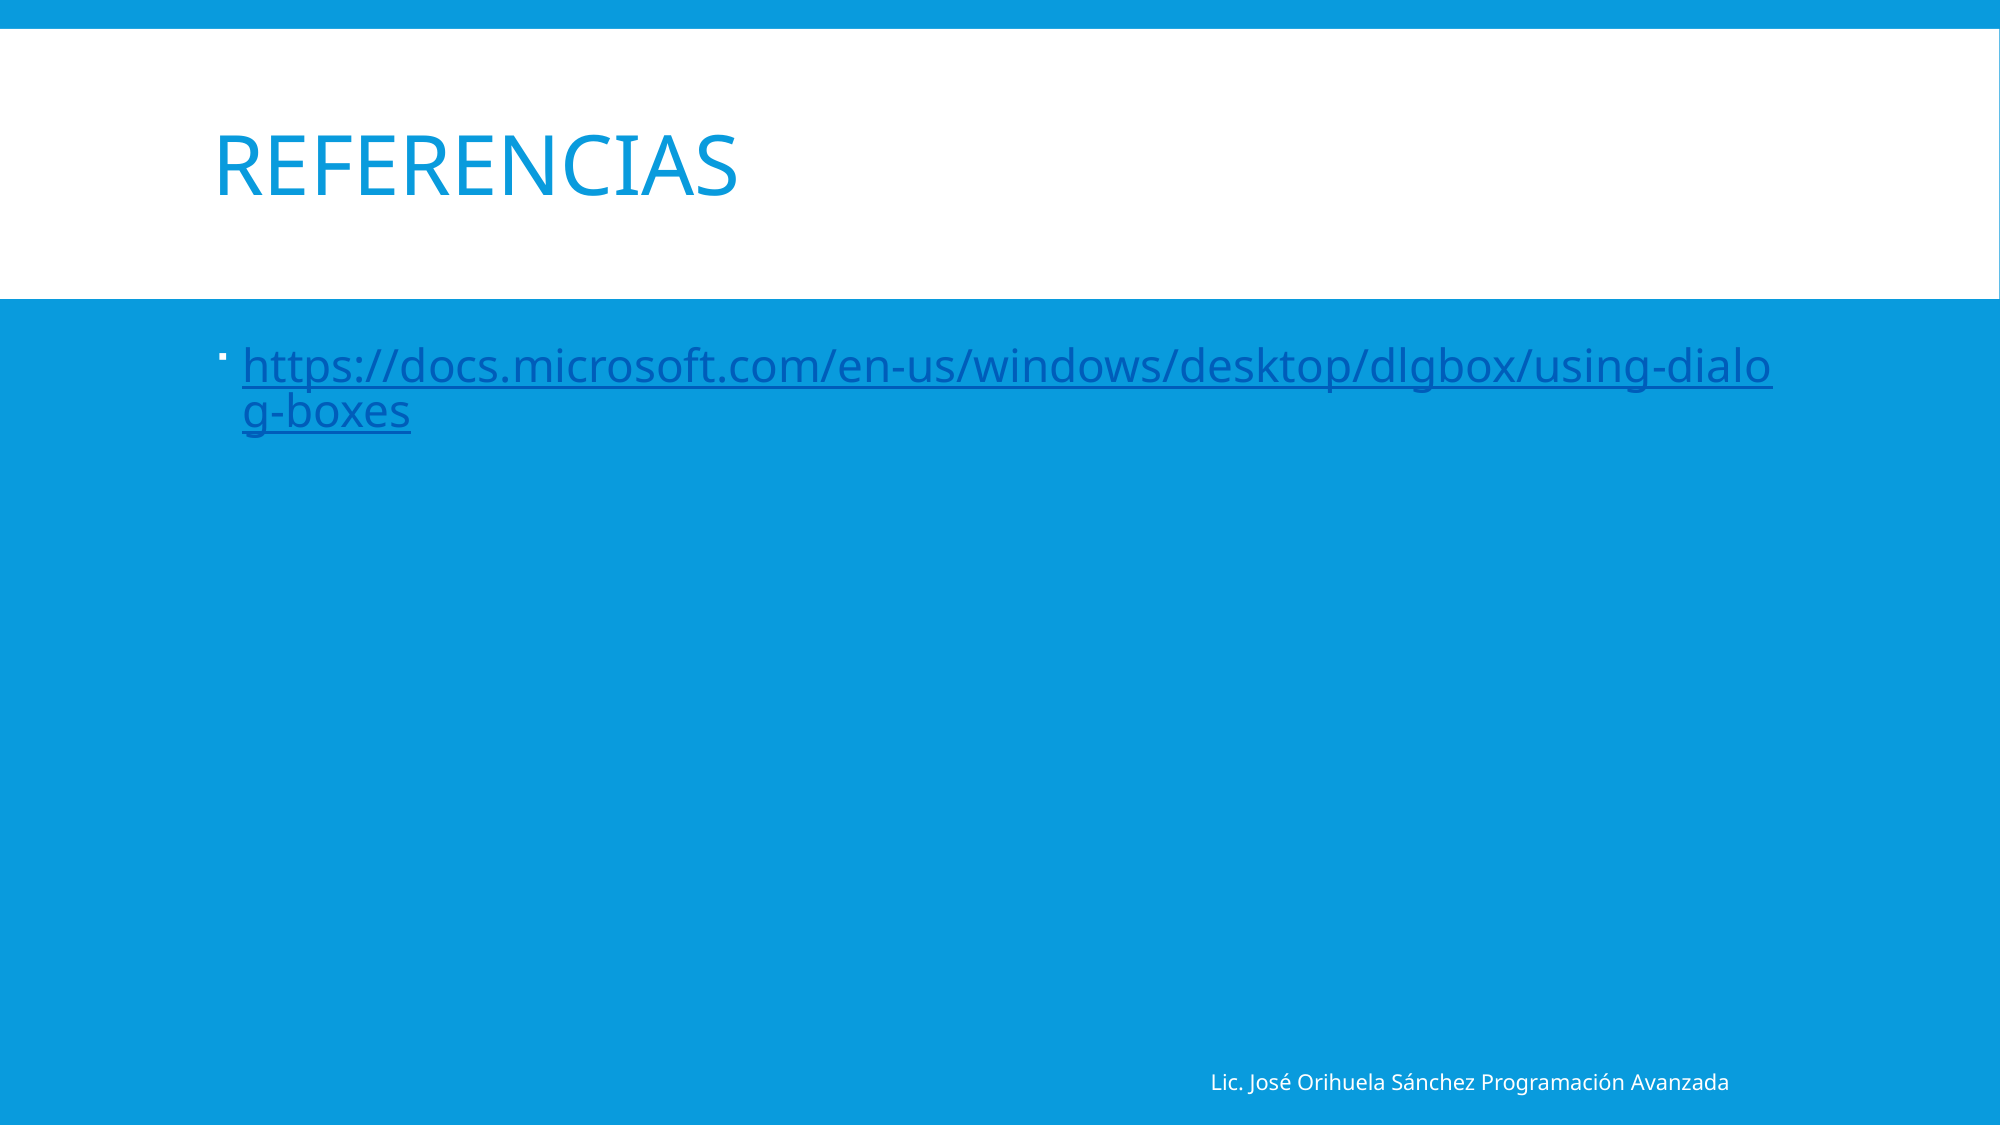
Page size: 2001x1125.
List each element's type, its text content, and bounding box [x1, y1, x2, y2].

list https://docs.microsoft.com/en-us/windows/desktop/dlgbox/using-dialog-boxes [197, 329, 1803, 1020]
title Referencias [197, 46, 1803, 295]
footer Lic. José Orihuela Sánchez Programación Avanzada [918, 1053, 1746, 1114]
